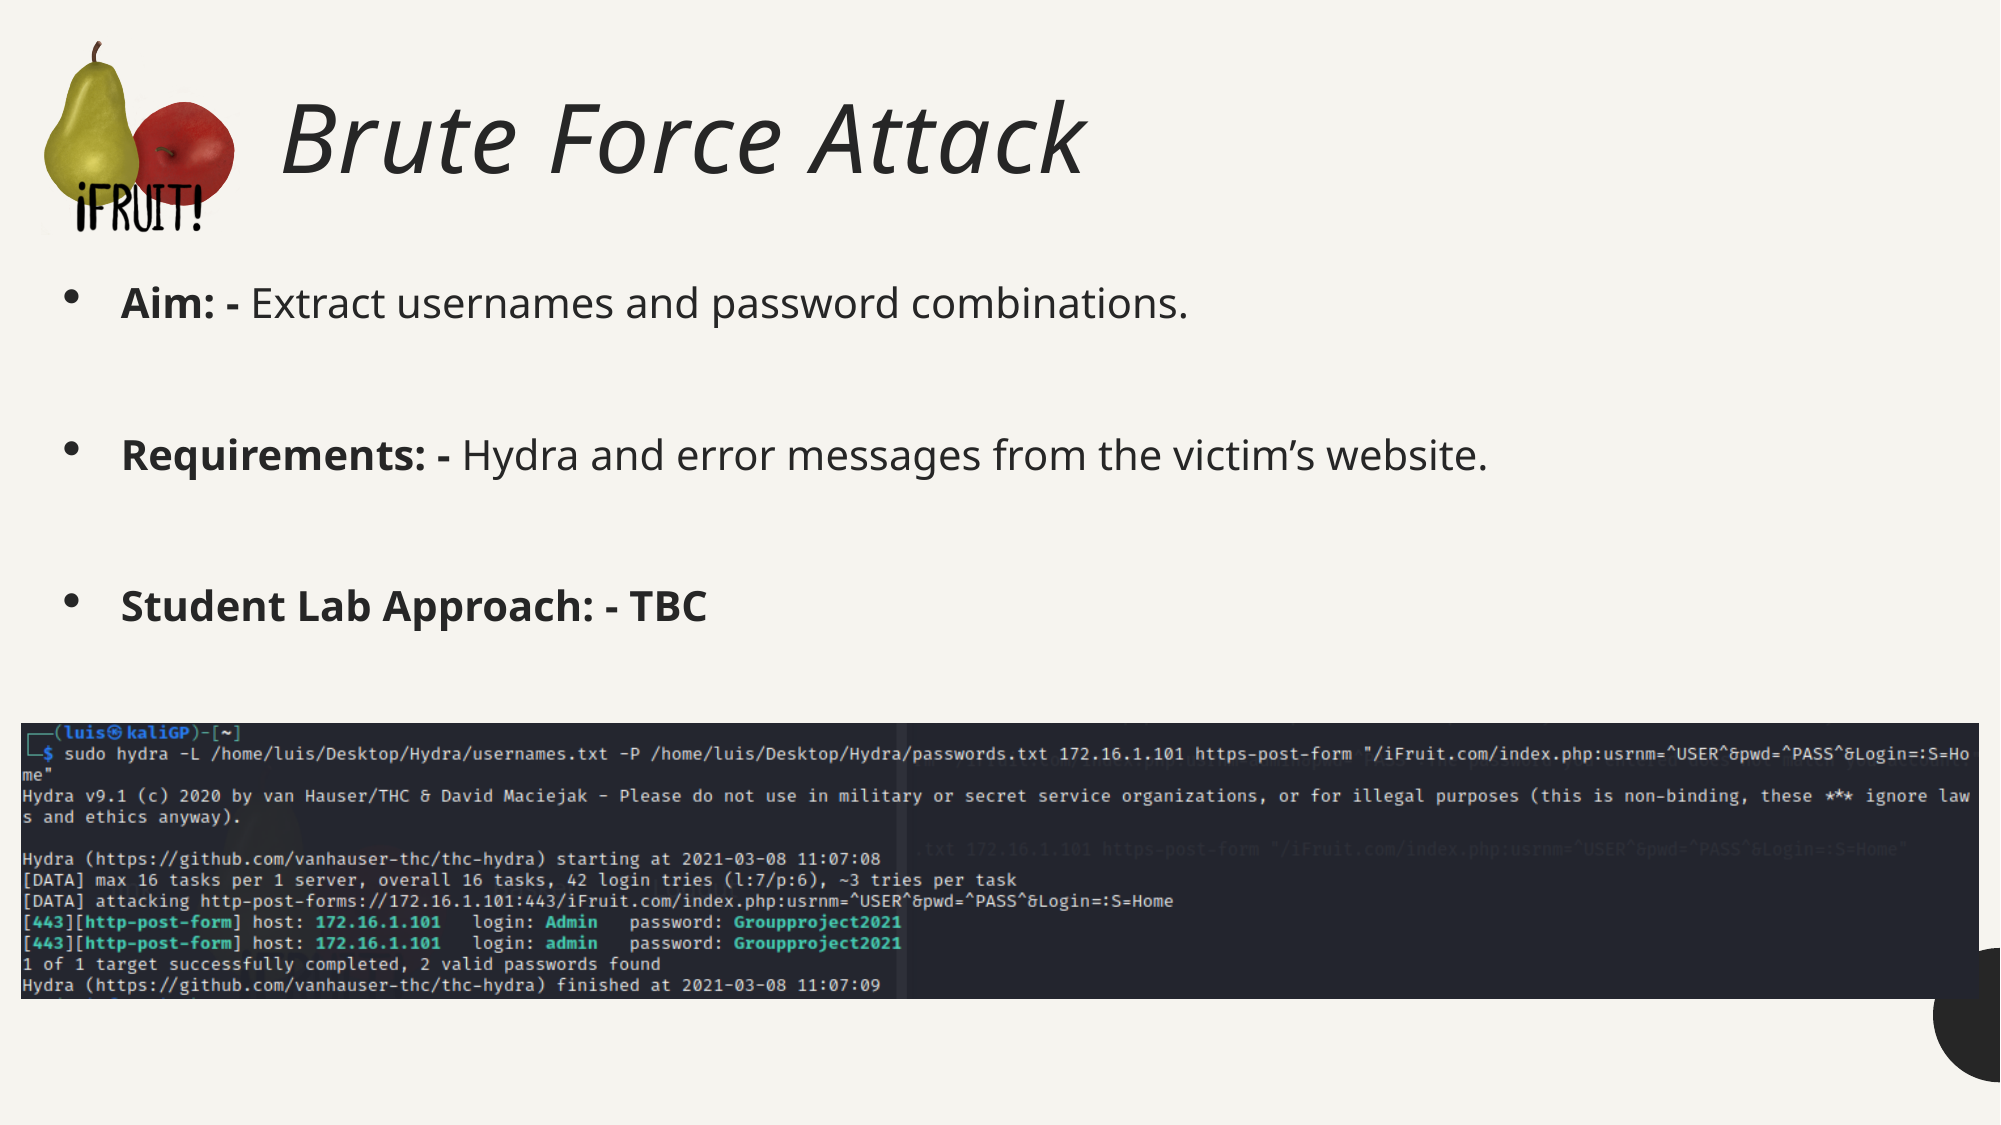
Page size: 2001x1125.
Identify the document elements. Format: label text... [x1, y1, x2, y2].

picture [20, 723, 1979, 999]
title Brute Force Attack [264, 83, 1154, 348]
list Aim: - Extract usernames and password combinations. Requirements: - Hydra and error messages from the victim’s website. Student Lab Approach: - TBC [49, 264, 1951, 712]
picture [41, 36, 240, 235]
